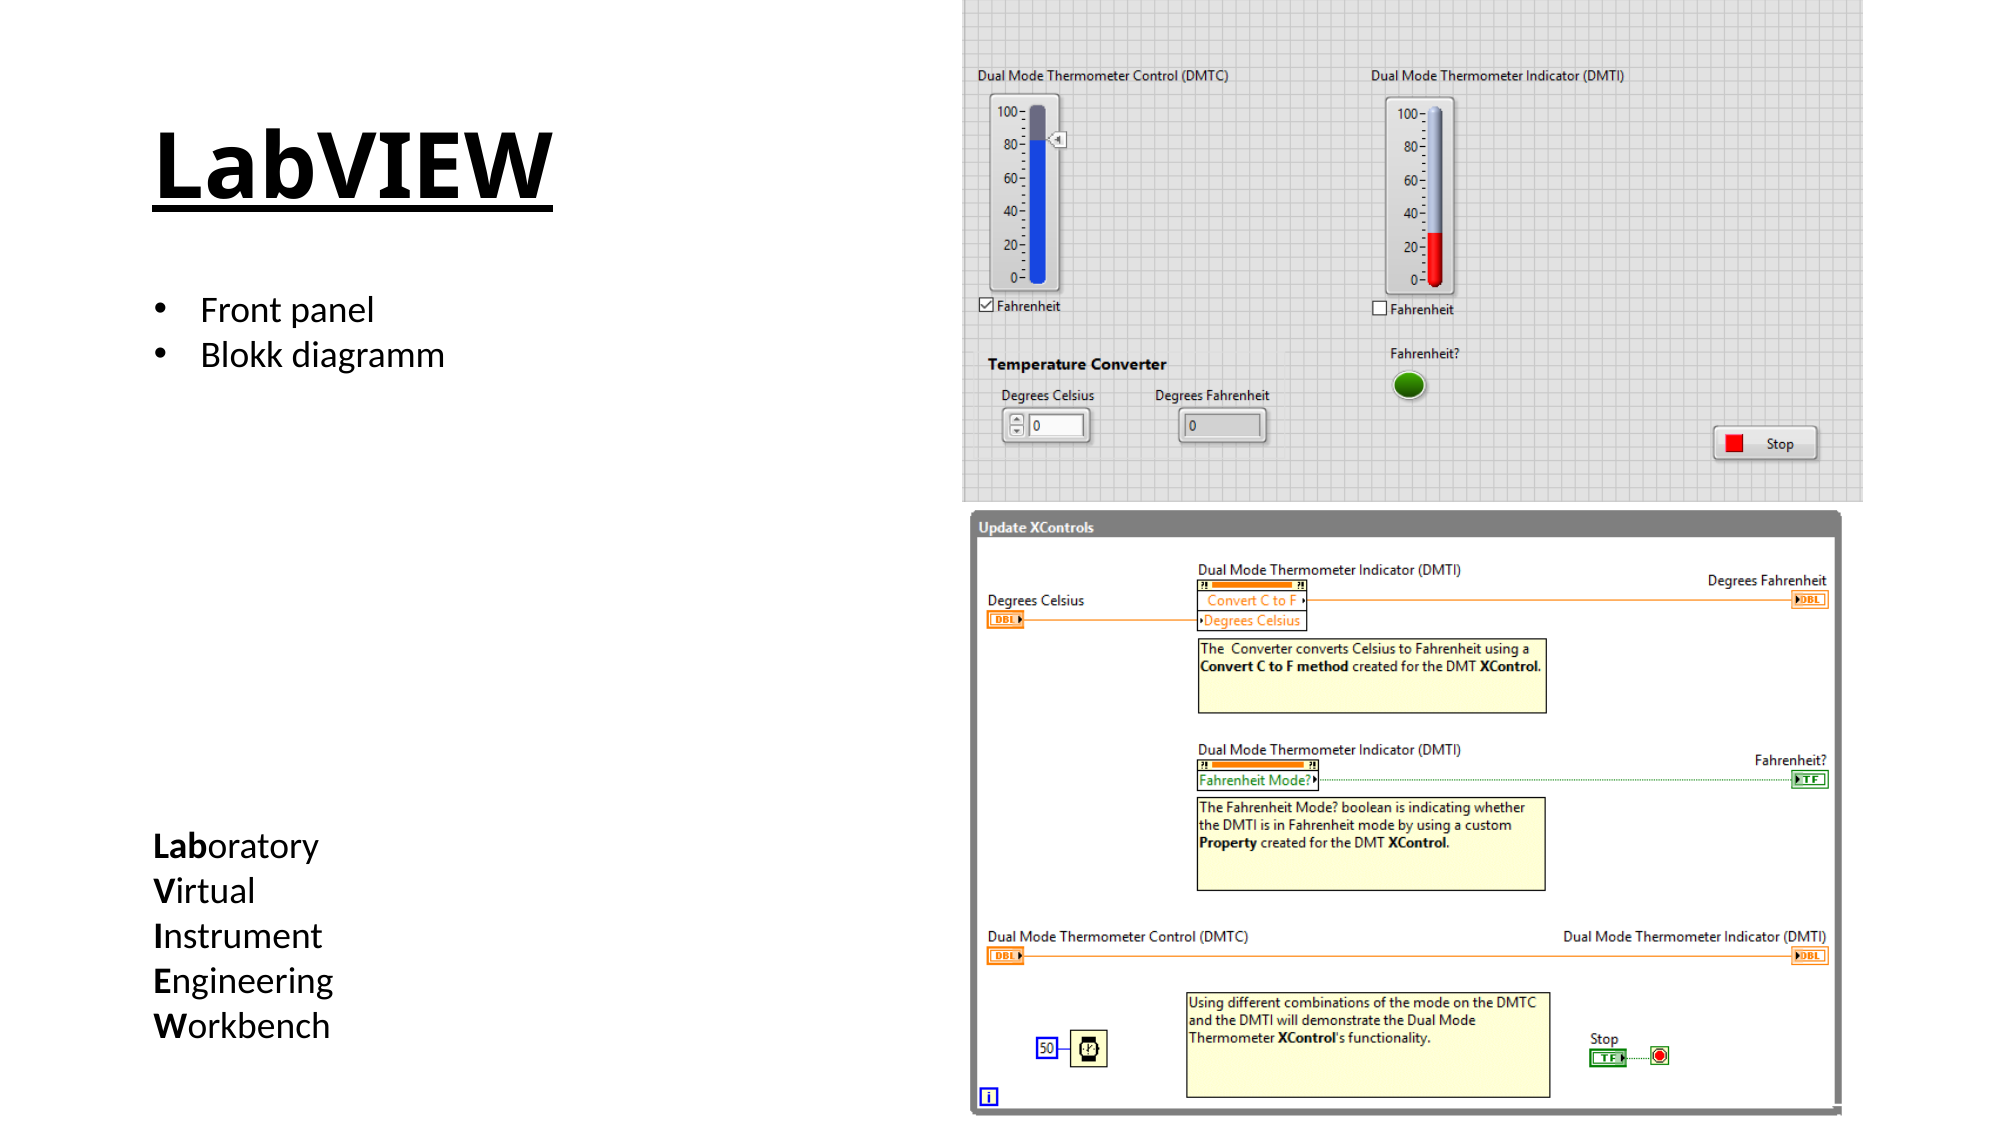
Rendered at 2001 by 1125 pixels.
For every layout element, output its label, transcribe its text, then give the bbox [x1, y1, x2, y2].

text_box Front panel Blokk diagramm [139, 277, 462, 382]
text_box Laboratory Virtual Instrument Engineering Workbench [138, 813, 349, 1054]
picture [962, 0, 1863, 1125]
title LabVIEW [137, 59, 962, 278]
